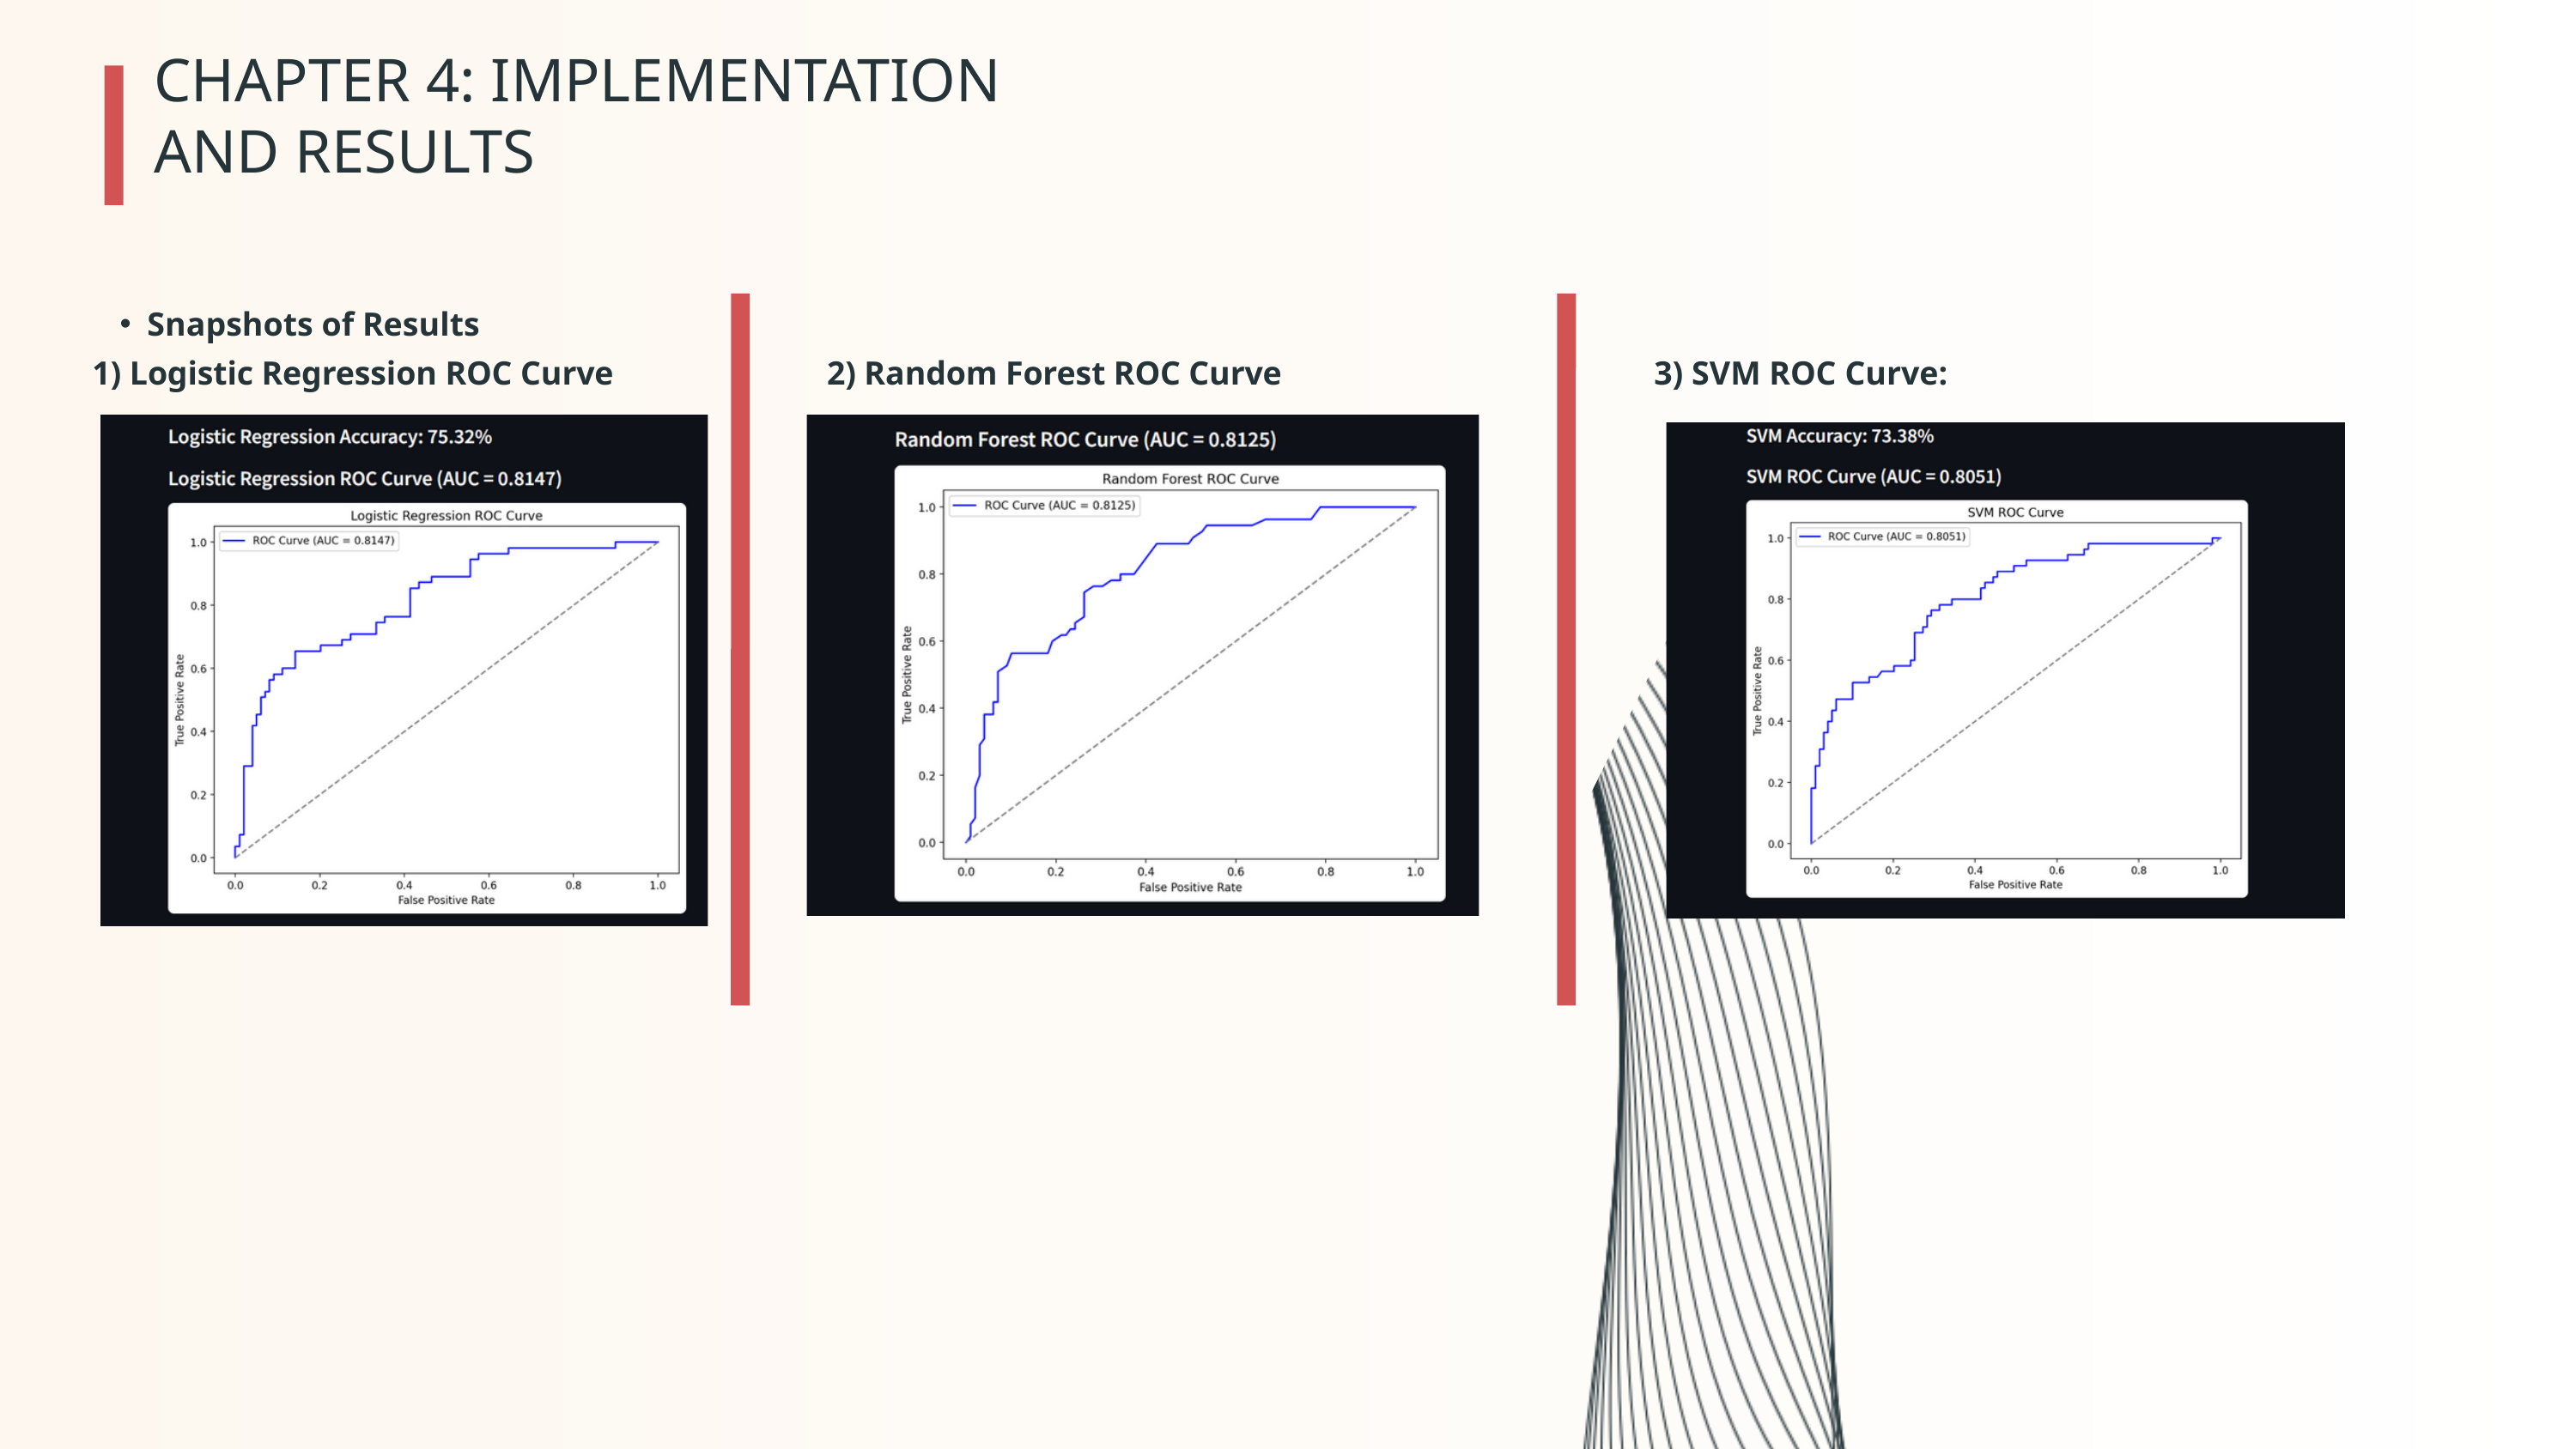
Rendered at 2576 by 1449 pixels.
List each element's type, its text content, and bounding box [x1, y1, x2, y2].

text_box CHAPTER 4: IMPLEMENTATION AND RESULTS [154, 42, 1118, 185]
text_box 2) Random Forest ROC Curve [827, 343, 1566, 440]
text_box 3) SVM ROC Curve: [1654, 343, 2576, 391]
text_box [100, 415, 708, 926]
text_box [1266, 641, 2576, 1449]
text_box 2) Random Forest ROC Curve [1567, 343, 1749, 440]
text_box Snapshots of Results 1) Logistic Regression ROC Curve [92, 294, 1015, 391]
text_box [806, 415, 1479, 916]
text_box [1666, 422, 2345, 919]
